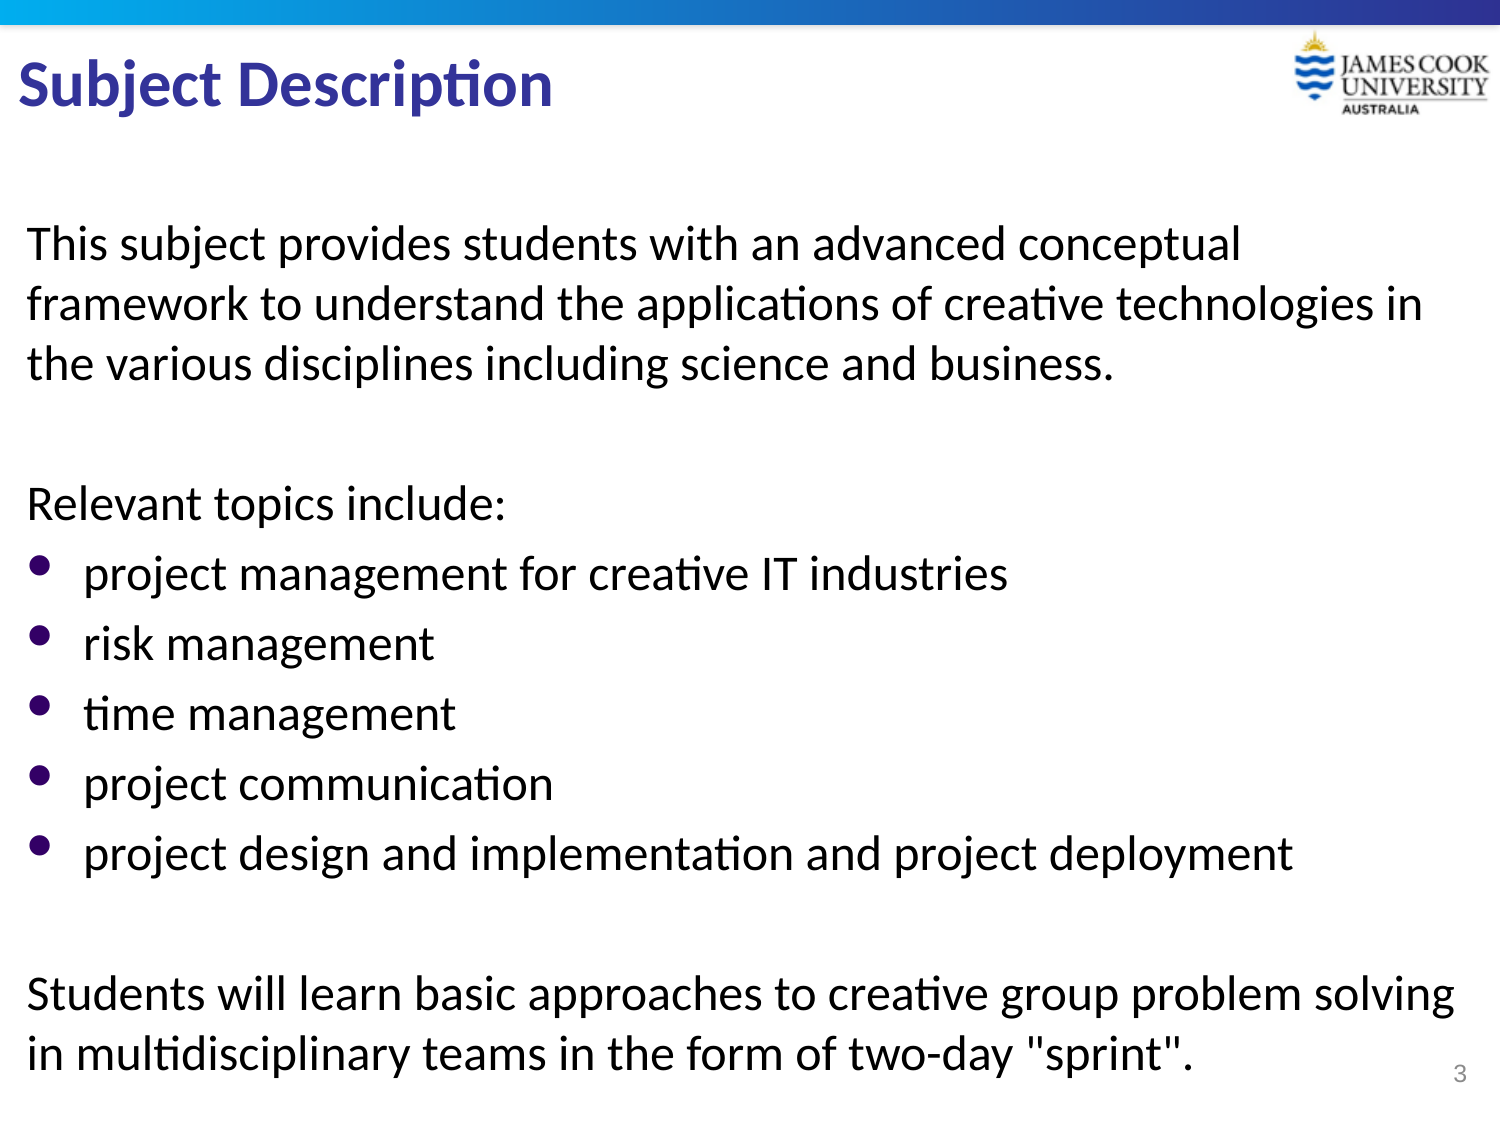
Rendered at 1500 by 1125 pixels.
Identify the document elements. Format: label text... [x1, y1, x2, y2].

slide_number 3 [1074, 1042, 1483, 1103]
list This subject provides students with an advanced conceptual framework to understand the applications of creative technologies in the various disciplines including science and business. Relevant topics include: project management for creative IT industries risk management time management project communication project design and implementation and project deployment Students will learn basic approaches to creative group problem solving in multidisciplinary teams in the form of two-day "sprint". [11, 202, 1477, 1098]
title Subject Description [3, 32, 1411, 113]
picture [1287, 25, 1500, 123]
